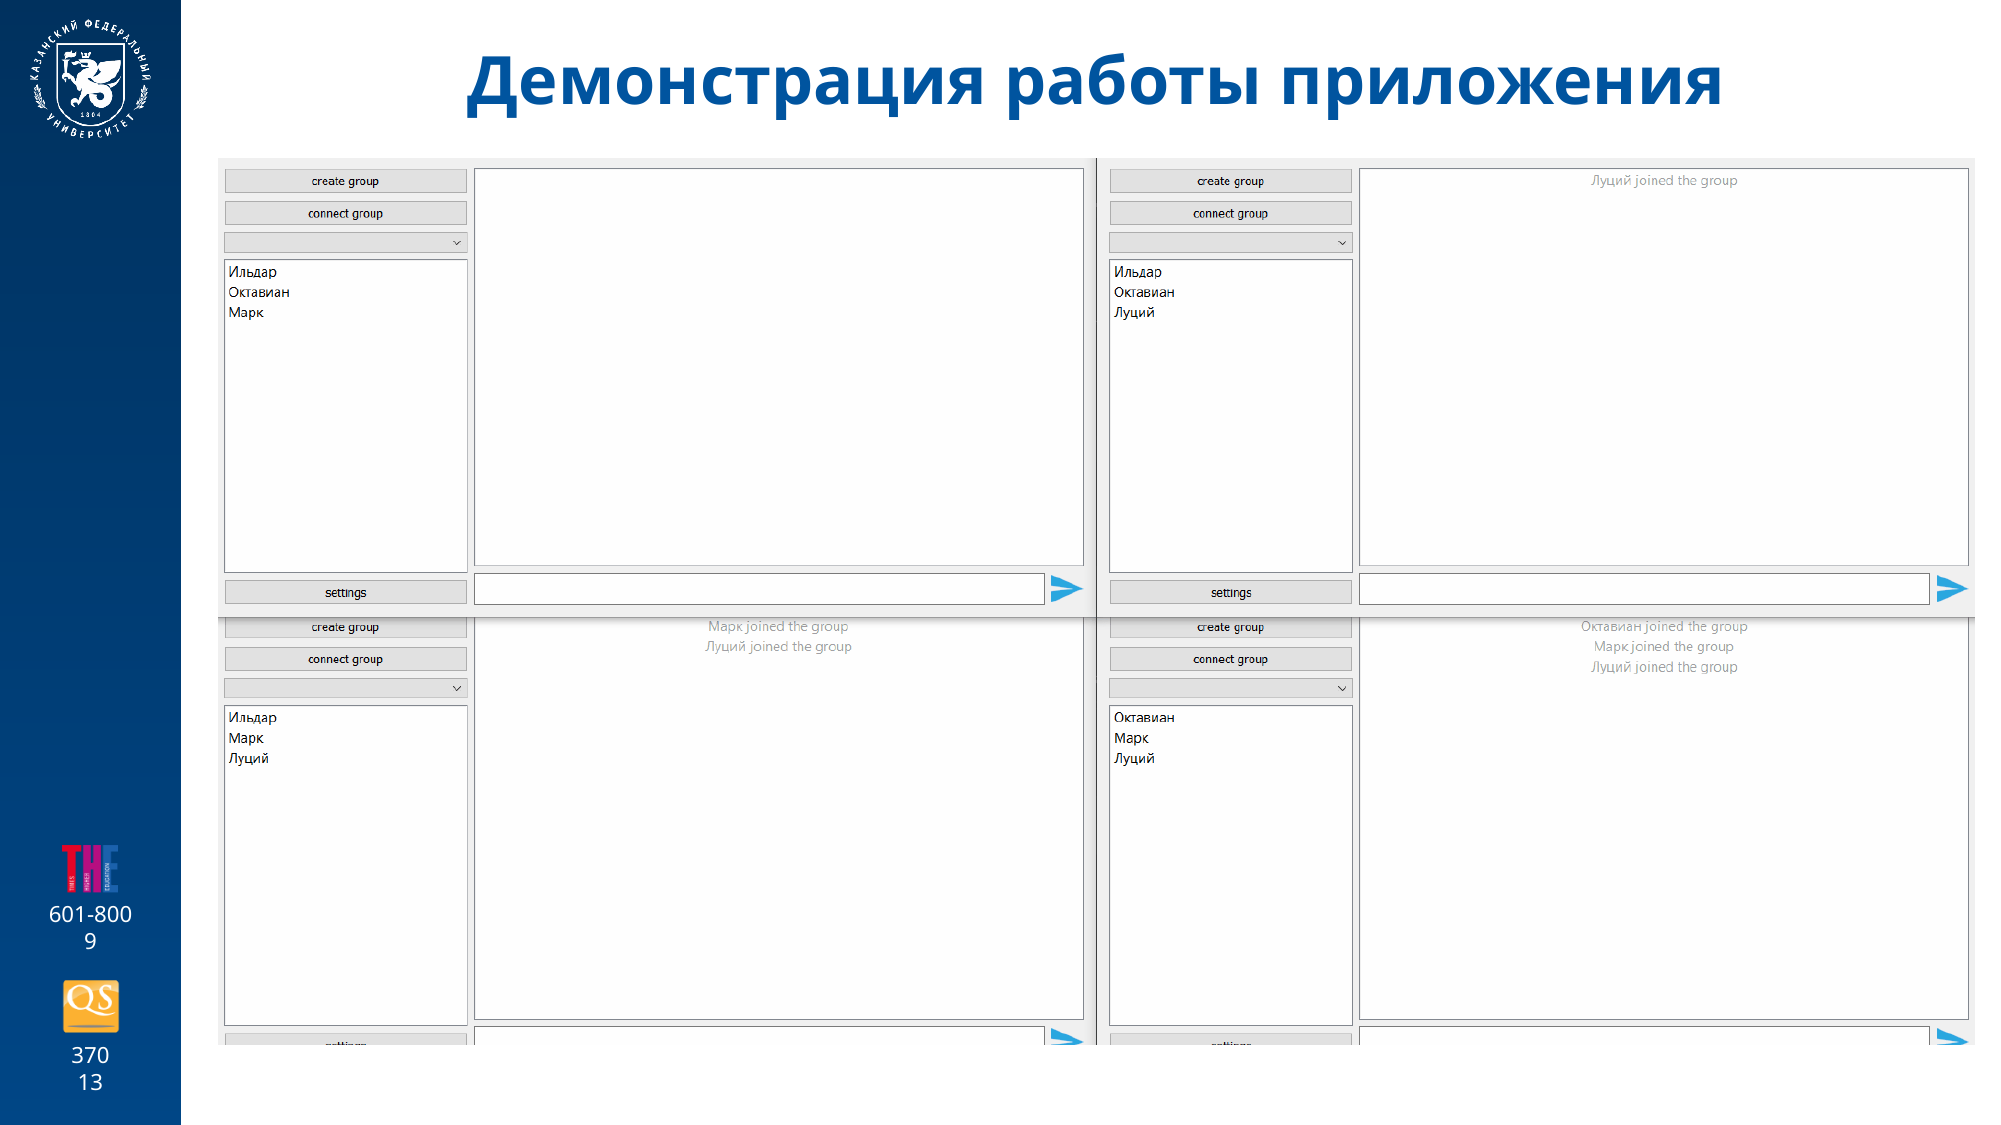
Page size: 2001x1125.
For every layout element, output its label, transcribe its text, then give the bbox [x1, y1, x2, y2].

picture [62, 840, 119, 896]
picture [218, 158, 1975, 1045]
text_box Демонстрация работы приложения [293, 30, 1900, 125]
text_box [0, 0, 182, 1125]
text_box 370 13 [18, 1034, 163, 1103]
picture [29, 19, 151, 138]
picture [51, 967, 130, 1045]
text_box 601-800 9 [18, 893, 163, 962]
